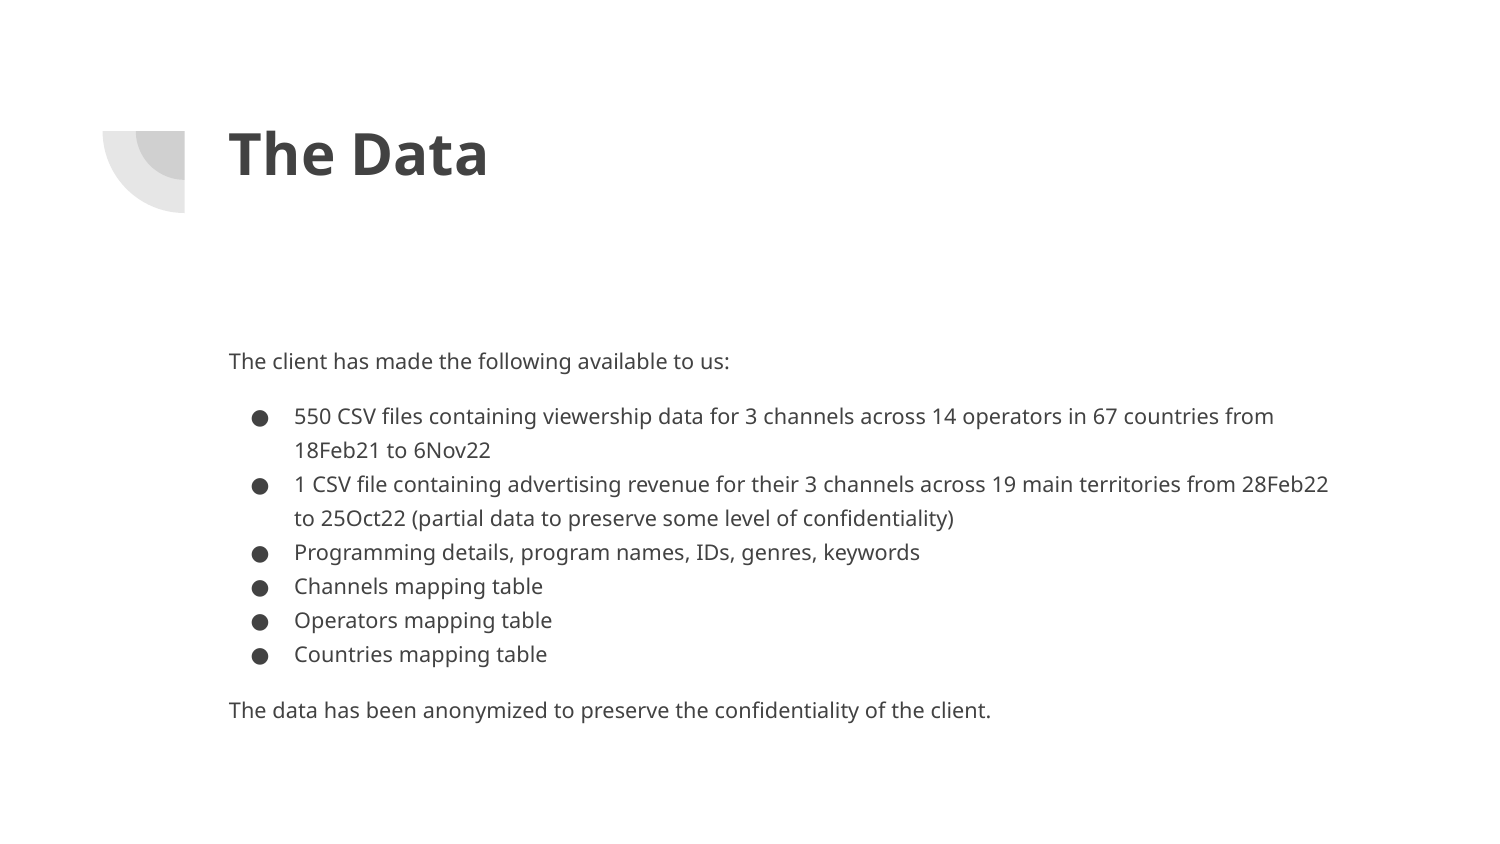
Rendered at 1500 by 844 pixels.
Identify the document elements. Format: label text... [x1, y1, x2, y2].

list The client has made the following available to us: 550 CSV files containing viewership data for 3 channels across 14 operators in 67 countries from 18Feb21 to 6Nov22 1 CSV file containing advertising revenue for their 3 channels across 19 main territories from 28Feb22 to 25Oct22 (partial data to preserve some level of confidentiality) Programming details, program names, IDs, genres, keywords Channels mapping table Operators mapping table Countries mapping table The data has been anonymized to preserve the confidentiality of the client. [213, 326, 1368, 744]
title The Data [213, 98, 1368, 263]
